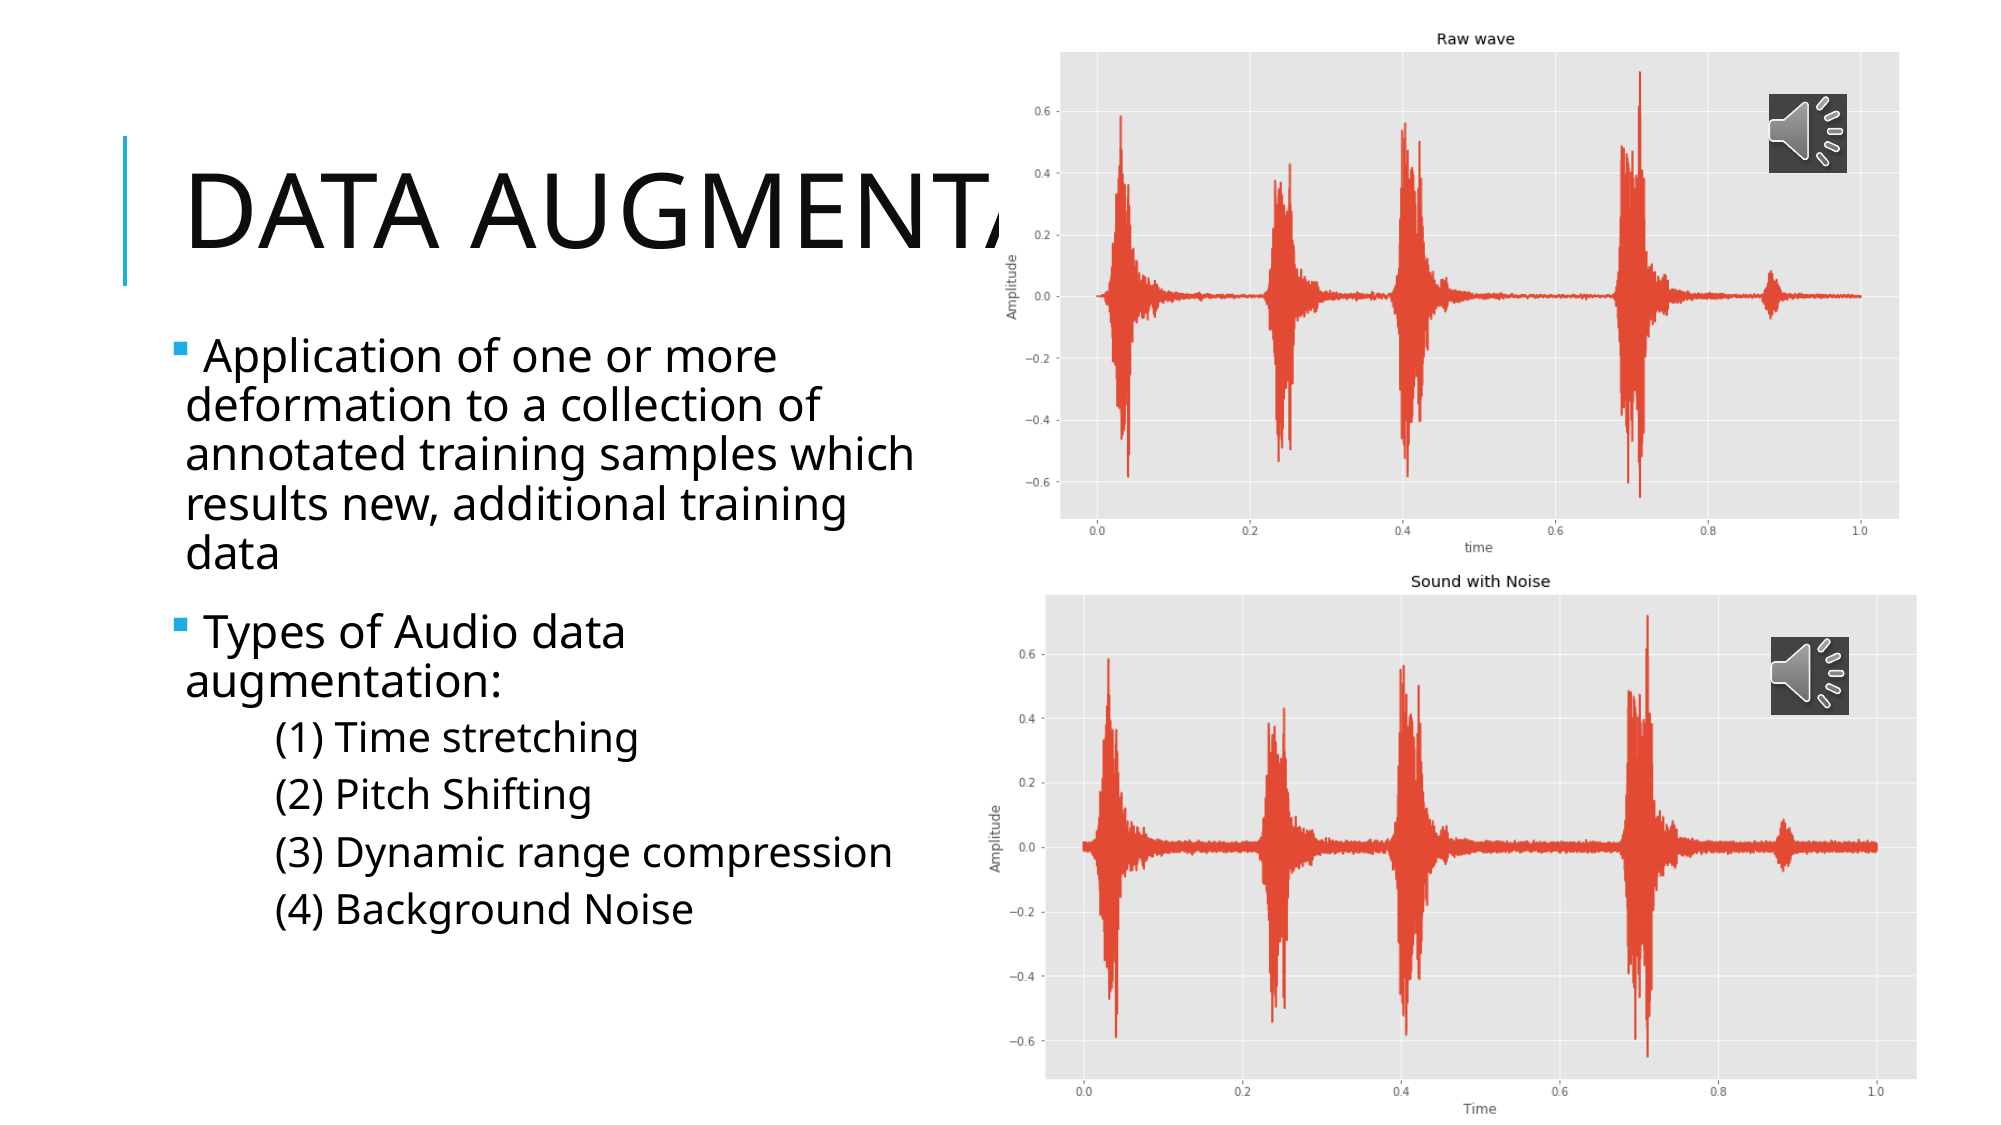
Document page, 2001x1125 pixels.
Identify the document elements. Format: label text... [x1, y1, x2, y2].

picture [999, 25, 1911, 563]
picture [982, 566, 1928, 1125]
list Application of one or more deformation to a collection of annotated training samples which results new, additional training data Types of Audio data augmentation: (1) Time stretching (2) Pitch Shifting (3) Dynamic range compression (4) Background Noise [162, 324, 943, 937]
title Data Augmentation [168, 96, 992, 342]
